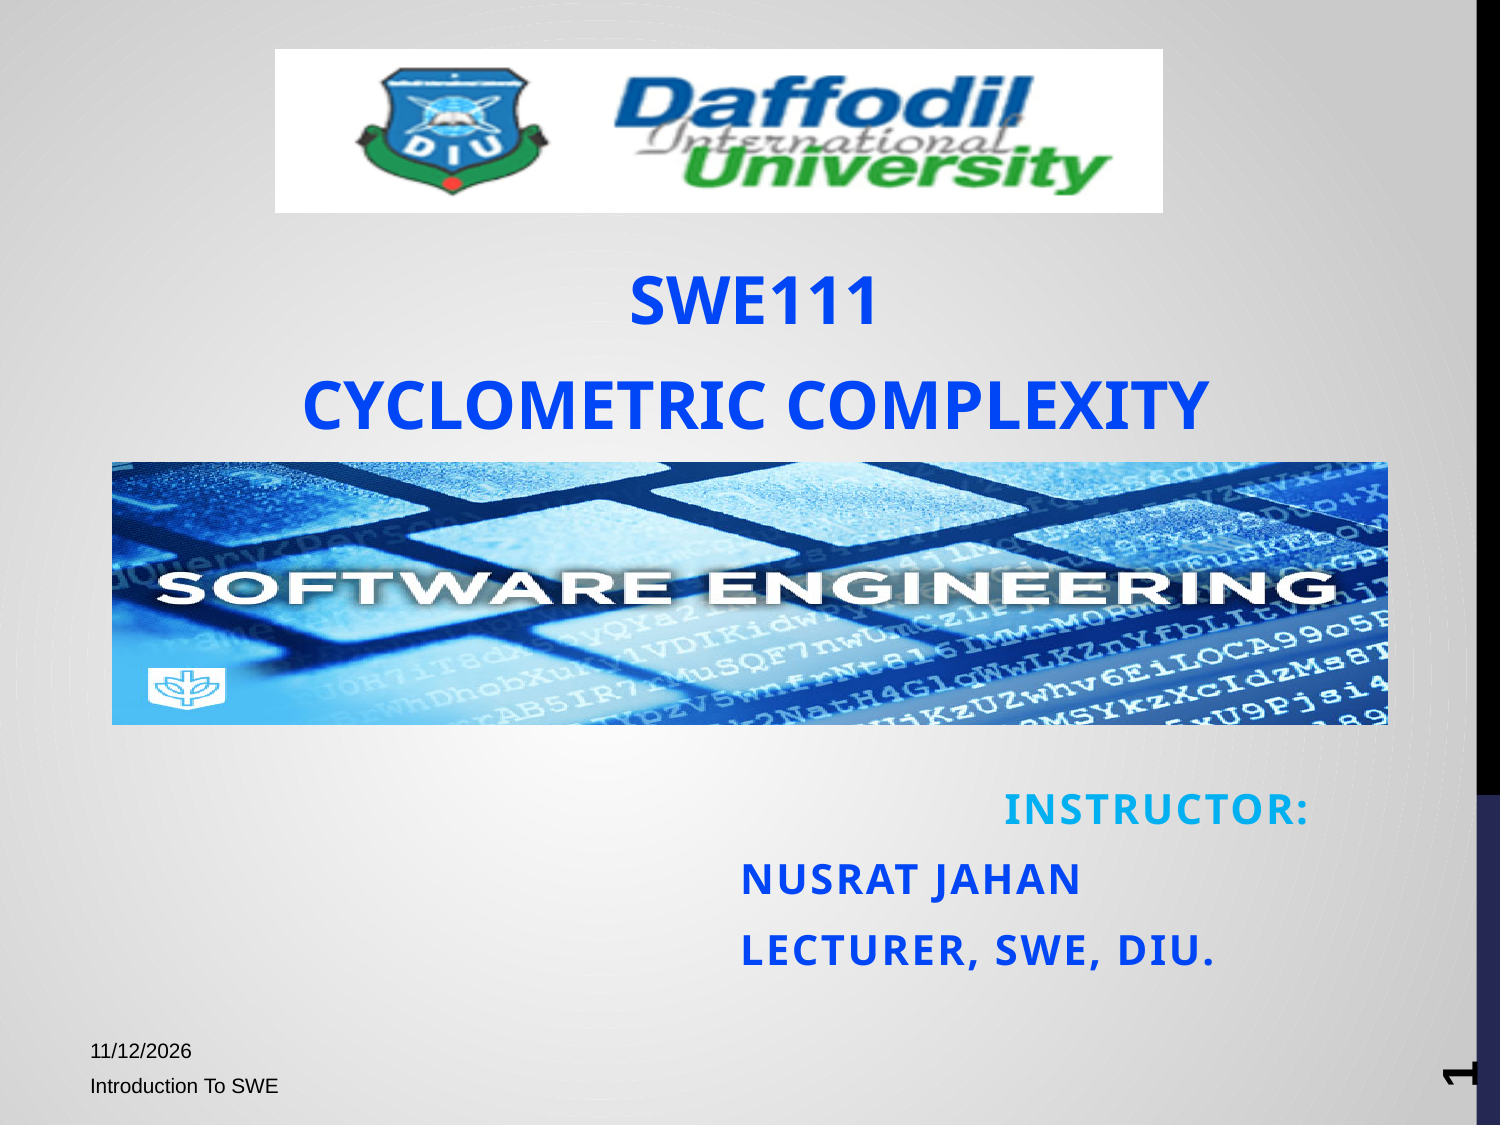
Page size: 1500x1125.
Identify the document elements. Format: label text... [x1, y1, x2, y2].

picture [274, 49, 1163, 213]
subtitle Instructor: Nusrat jahan Lecturer, SWE, DIU. [725, 774, 1500, 1063]
picture [111, 461, 1388, 726]
text_box SWE111 Cyclometric Complexity [62, 249, 1450, 394]
footer Introduction To SWE [75, 1065, 638, 1112]
slide_number 1 [1427, 887, 1488, 1104]
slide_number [75, 1012, 638, 1063]
